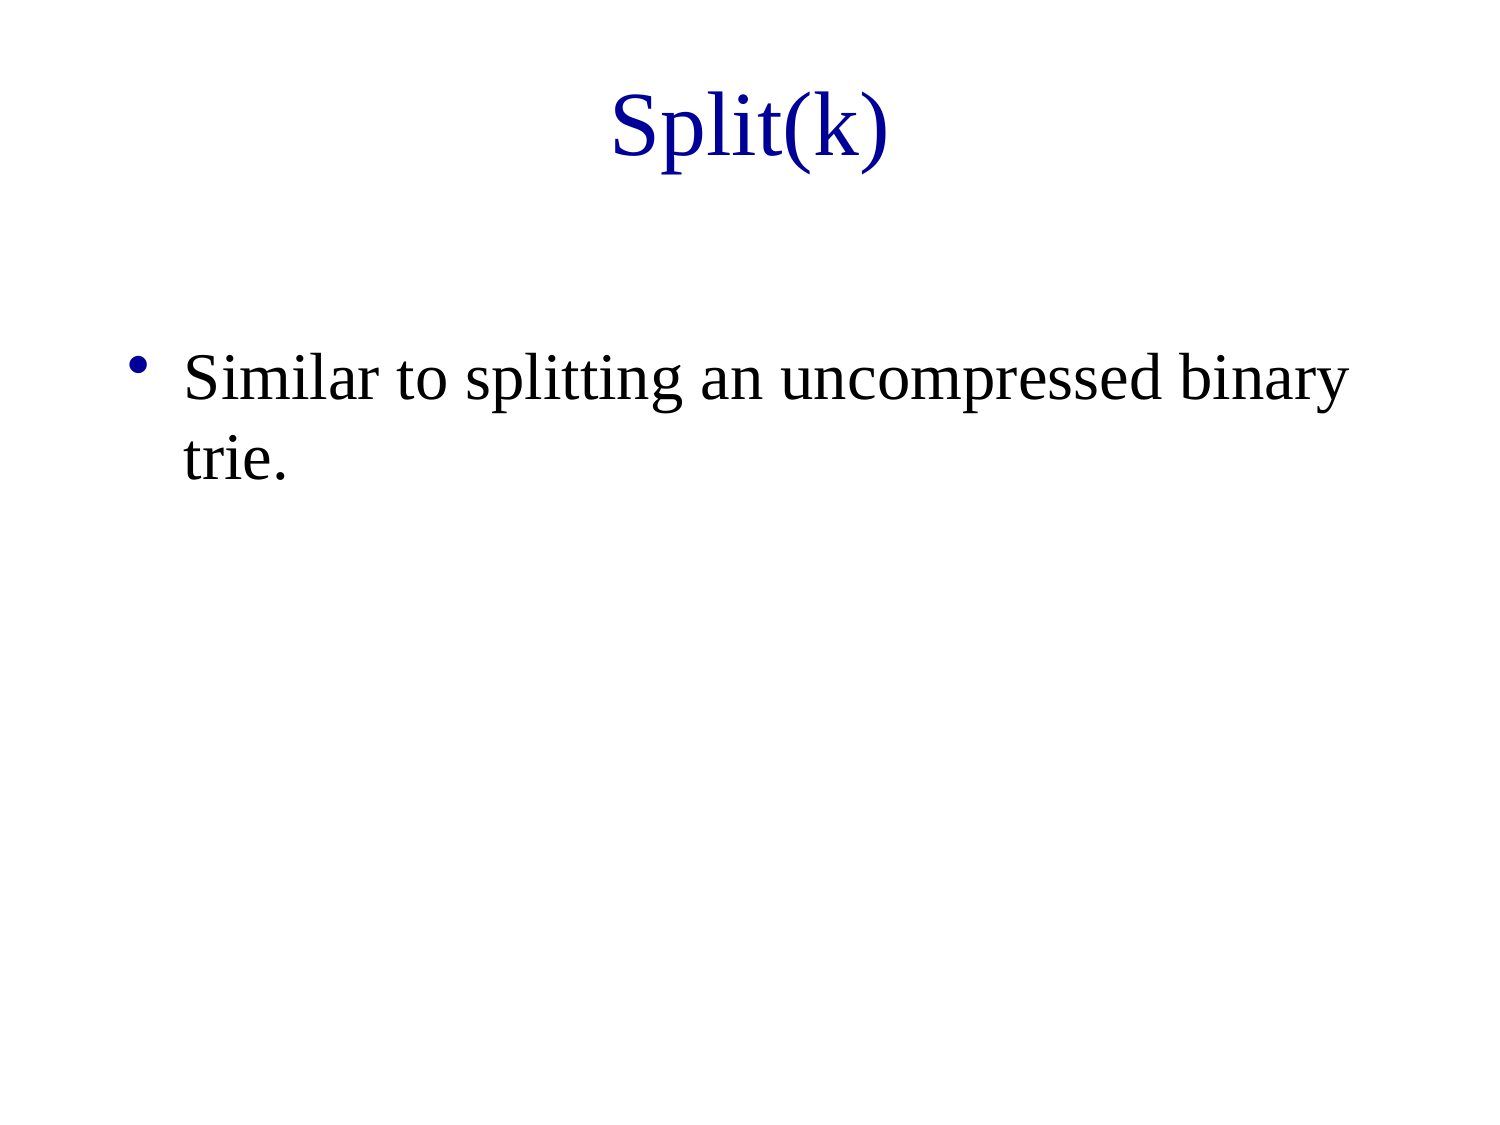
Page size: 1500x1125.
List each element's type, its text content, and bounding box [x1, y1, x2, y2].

title Split(k) [112, 24, 1388, 213]
list Similar to splitting an uncompressed binary trie. [112, 324, 1388, 1000]
